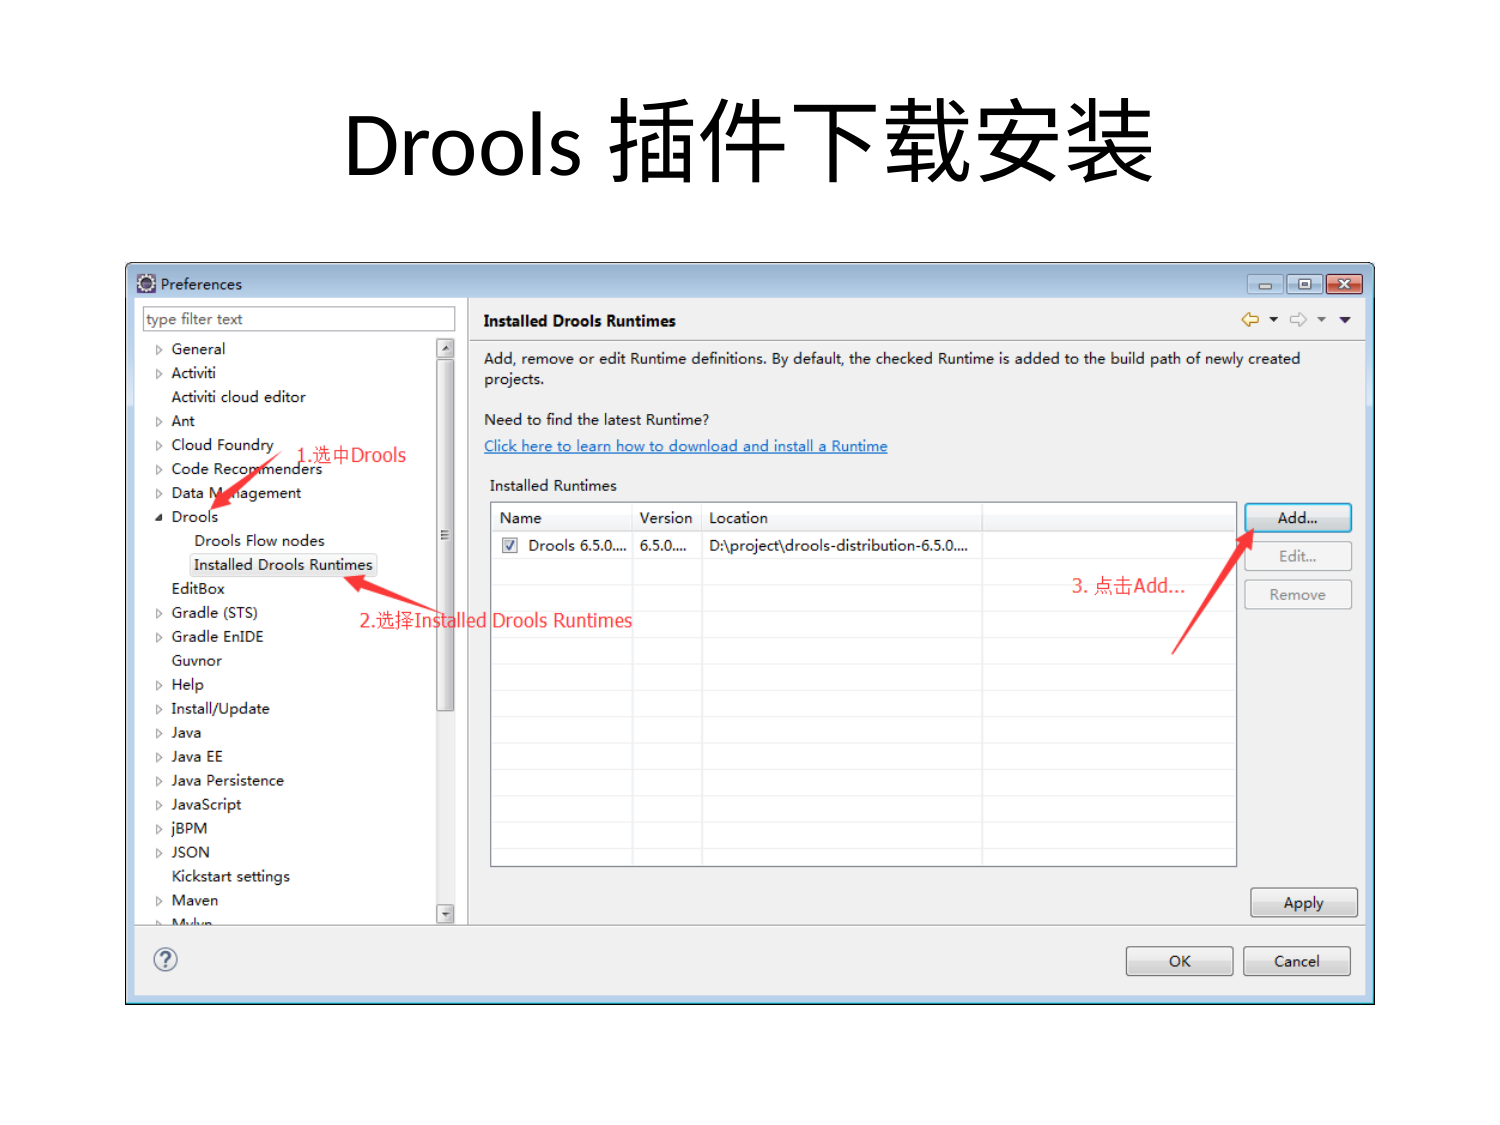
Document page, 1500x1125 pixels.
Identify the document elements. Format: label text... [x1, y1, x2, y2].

title Drools插件下载安装 [75, 45, 1425, 233]
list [124, 262, 1376, 1006]
